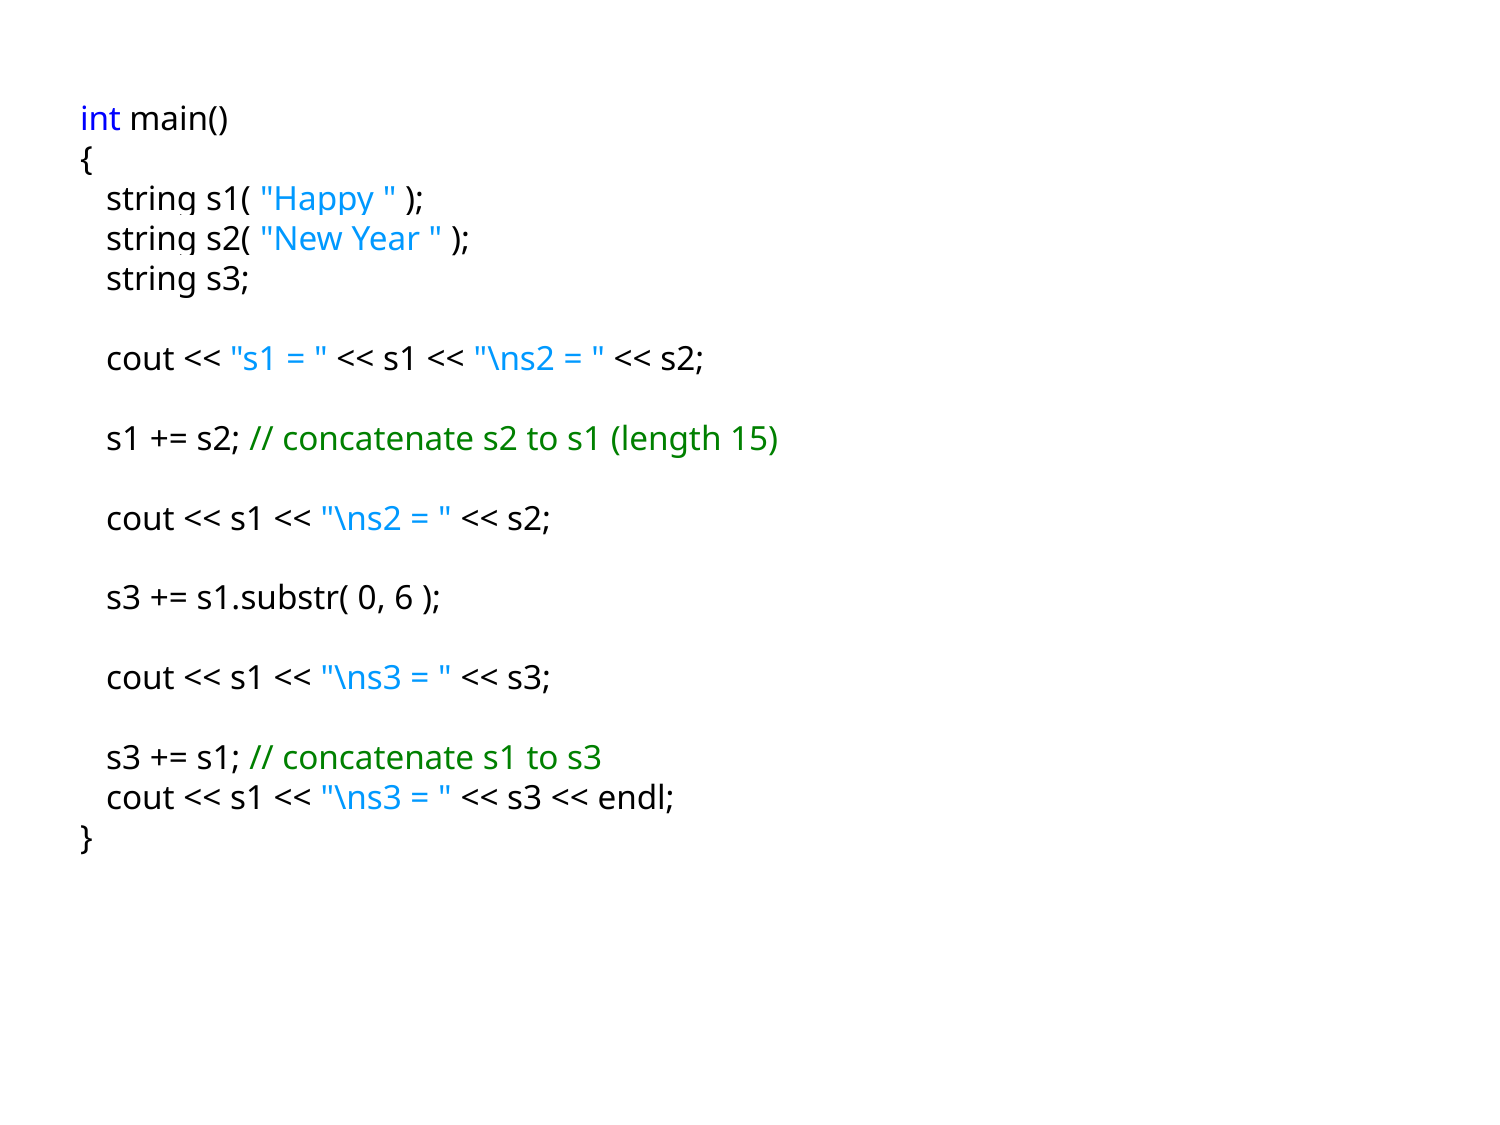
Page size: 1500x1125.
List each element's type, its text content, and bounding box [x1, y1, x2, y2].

list int main() { string s1( "Happy " ); string s2( "New Year " ); string s3; cout << "s1 = " << s1 << "\ns2 = " << s2; s1 += s2; // concatenate s2 to s1 (length 15) cout << s1 << "\ns2 = " << s2; s3 += s1.substr( 0, 6 ); cout << s1 << "\ns3 = " << s3; s3 += s1; // concatenate s1 to s3 cout << s1 << "\ns3 = " << s3 << endl; } [64, 89, 1341, 1036]
